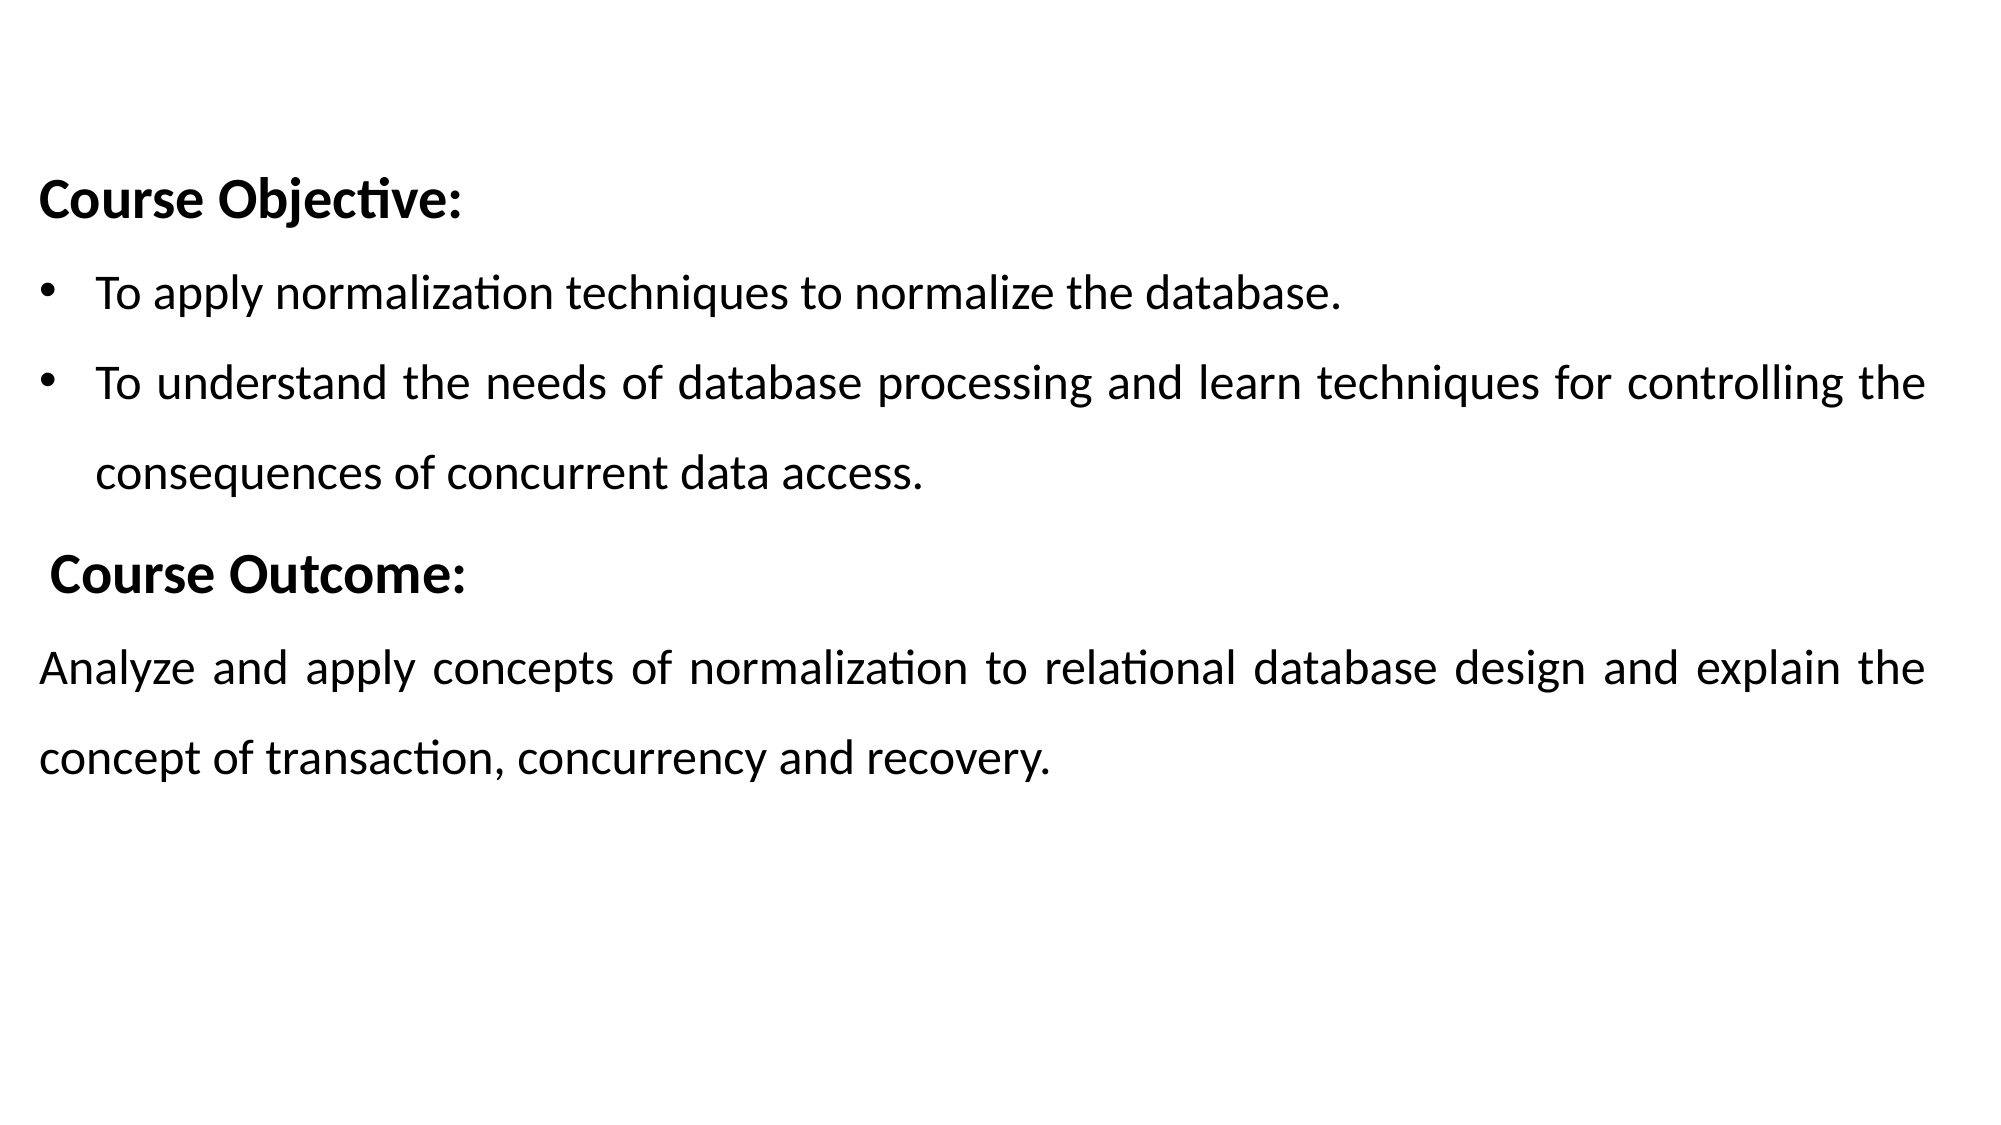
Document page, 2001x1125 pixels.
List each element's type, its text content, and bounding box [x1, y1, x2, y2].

text_box Course Objective: To apply normalization techniques to normalize the database. To understand the needs of database processing and learn techniques for controlling the consequences of concurrent data access. Course Outcome: Analyze and apply concepts of normalization to relational database design and explain the concept of transaction, concurrency and recovery. [24, 117, 1942, 792]
